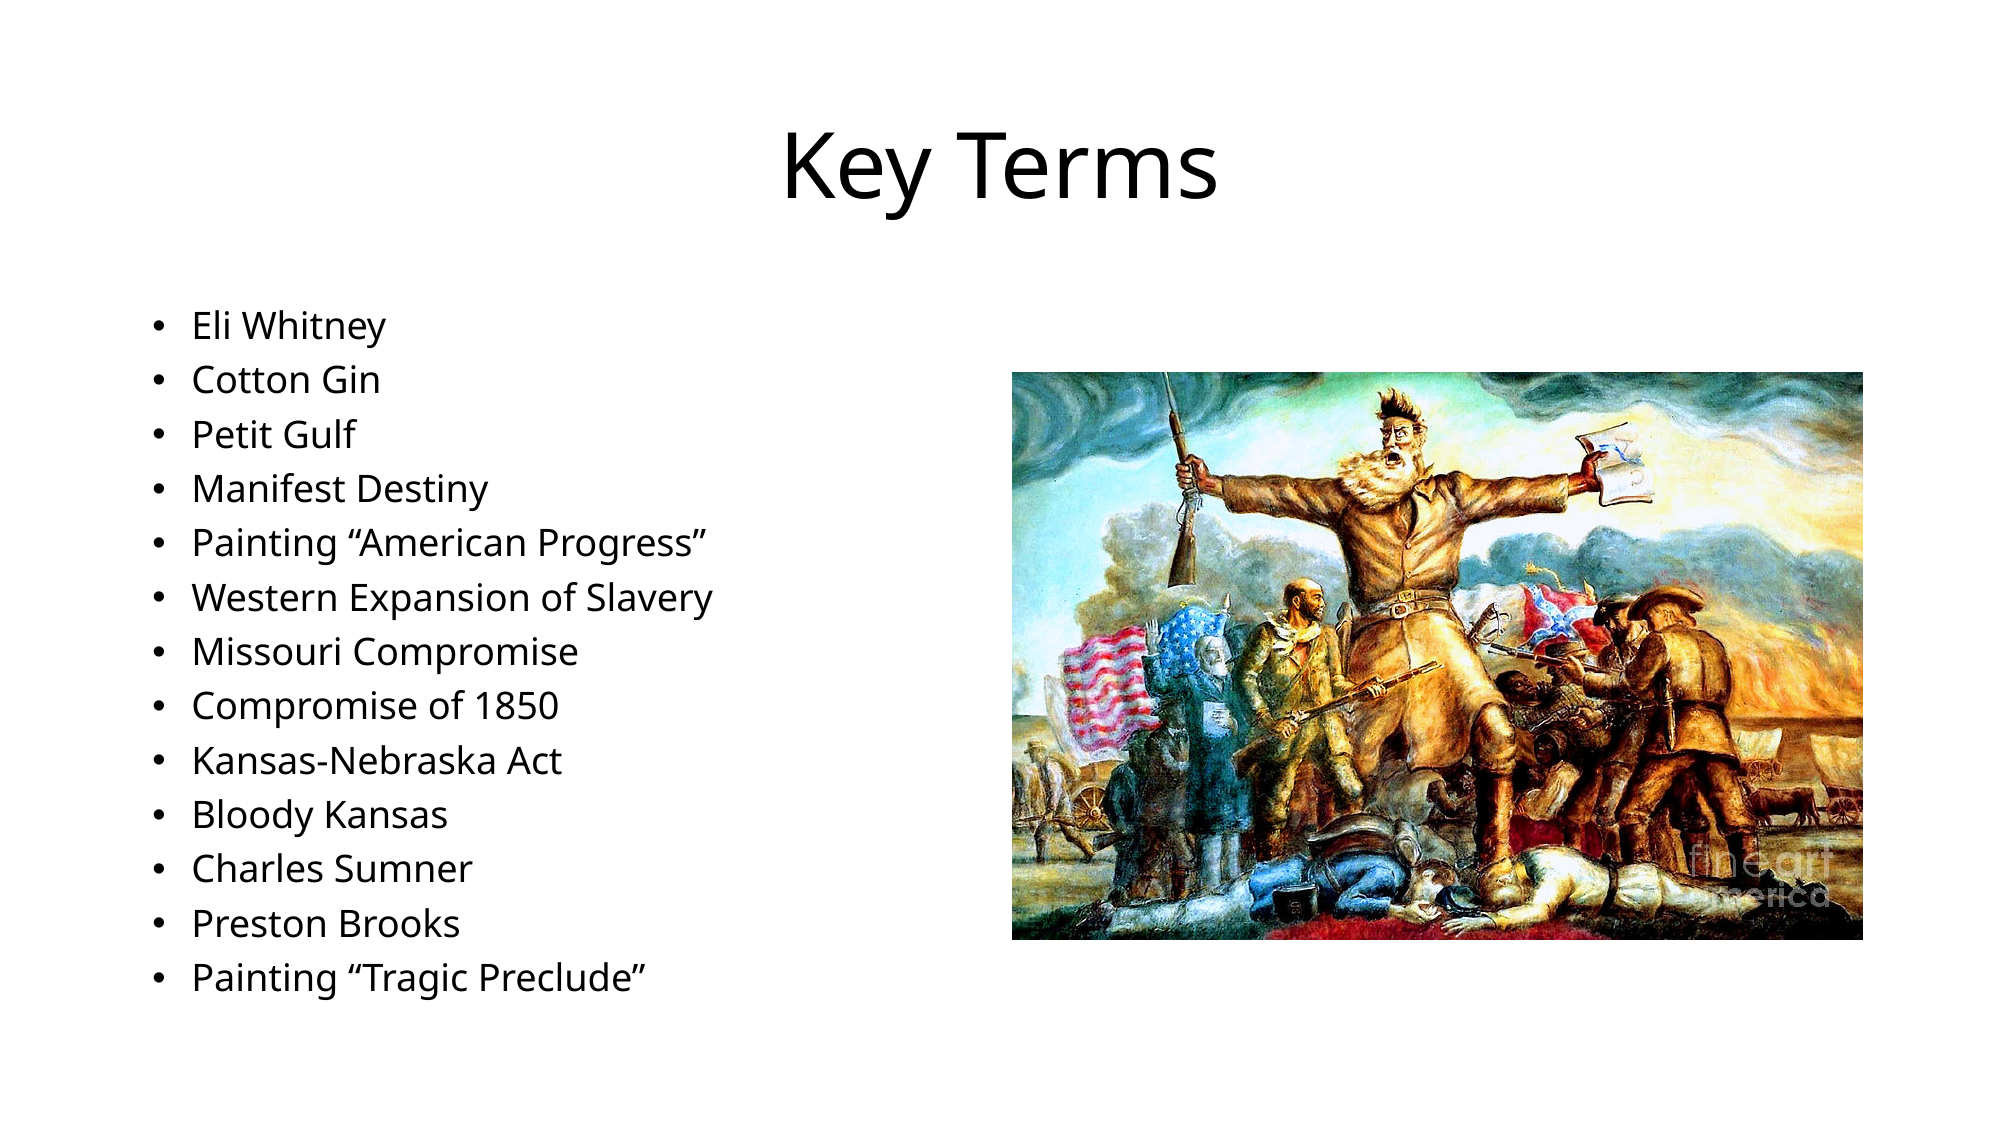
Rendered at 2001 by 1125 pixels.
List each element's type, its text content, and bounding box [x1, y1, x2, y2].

list Eli Whitney Cotton Gin Petit Gulf Manifest Destiny Painting “American Progress” Western Expansion of Slavery Missouri Compromise Compromise of 1850 Kansas-Nebraska Act Bloody Kansas Charles Sumner Preston Brooks Painting “Tragic Preclude” [137, 299, 988, 1014]
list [1011, 372, 1863, 941]
title Key Terms [137, 59, 1863, 278]
